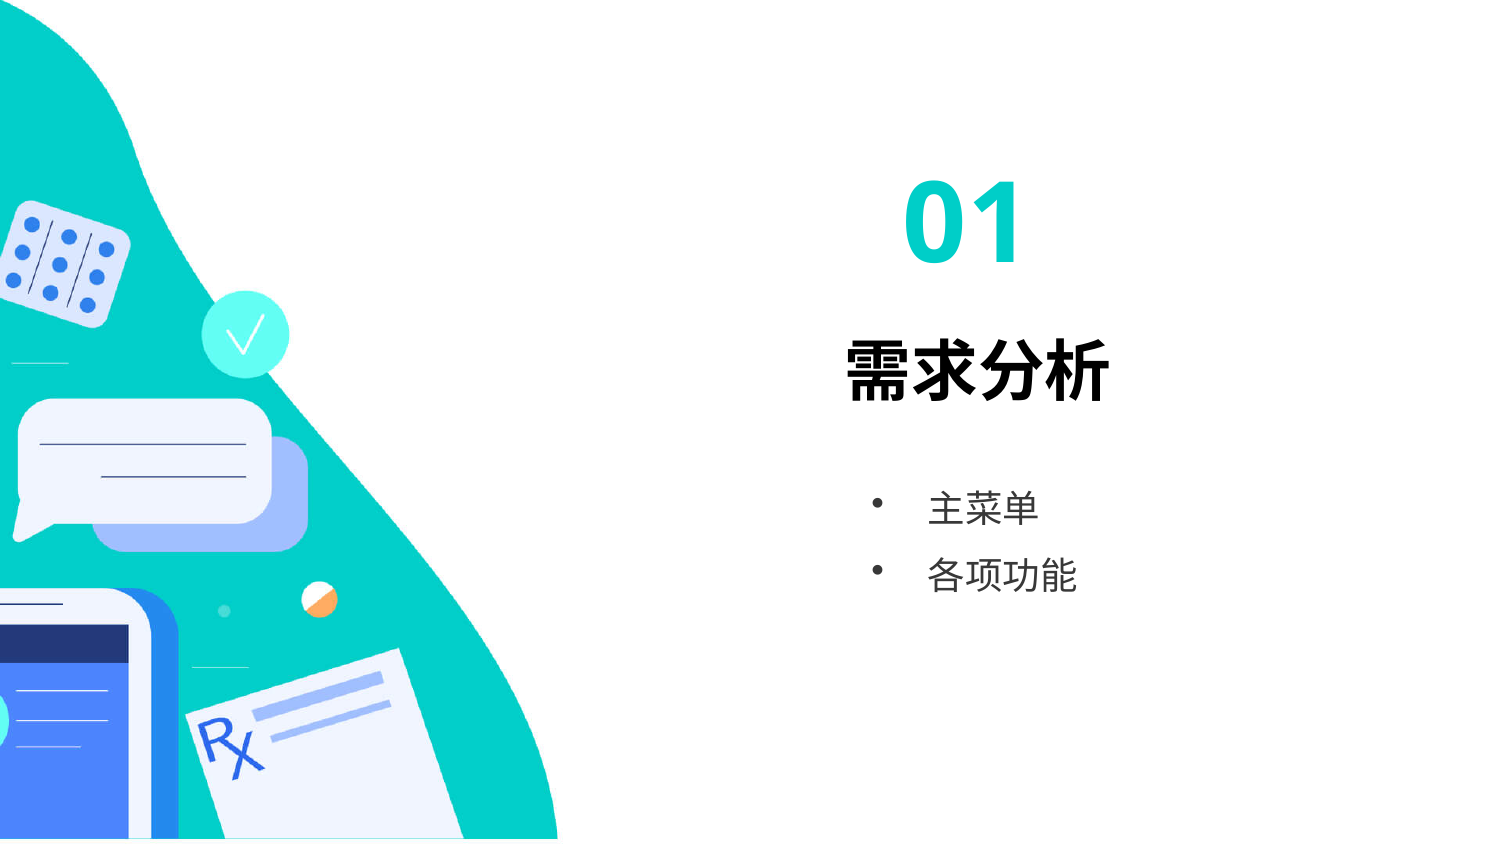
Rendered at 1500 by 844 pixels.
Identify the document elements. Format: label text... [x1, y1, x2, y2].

text_box 需求分析 [611, 321, 1345, 597]
picture [0, 0, 1500, 844]
text_box 01 [771, 115, 1164, 320]
text_box 主菜单 各项功能 [856, 454, 1500, 605]
